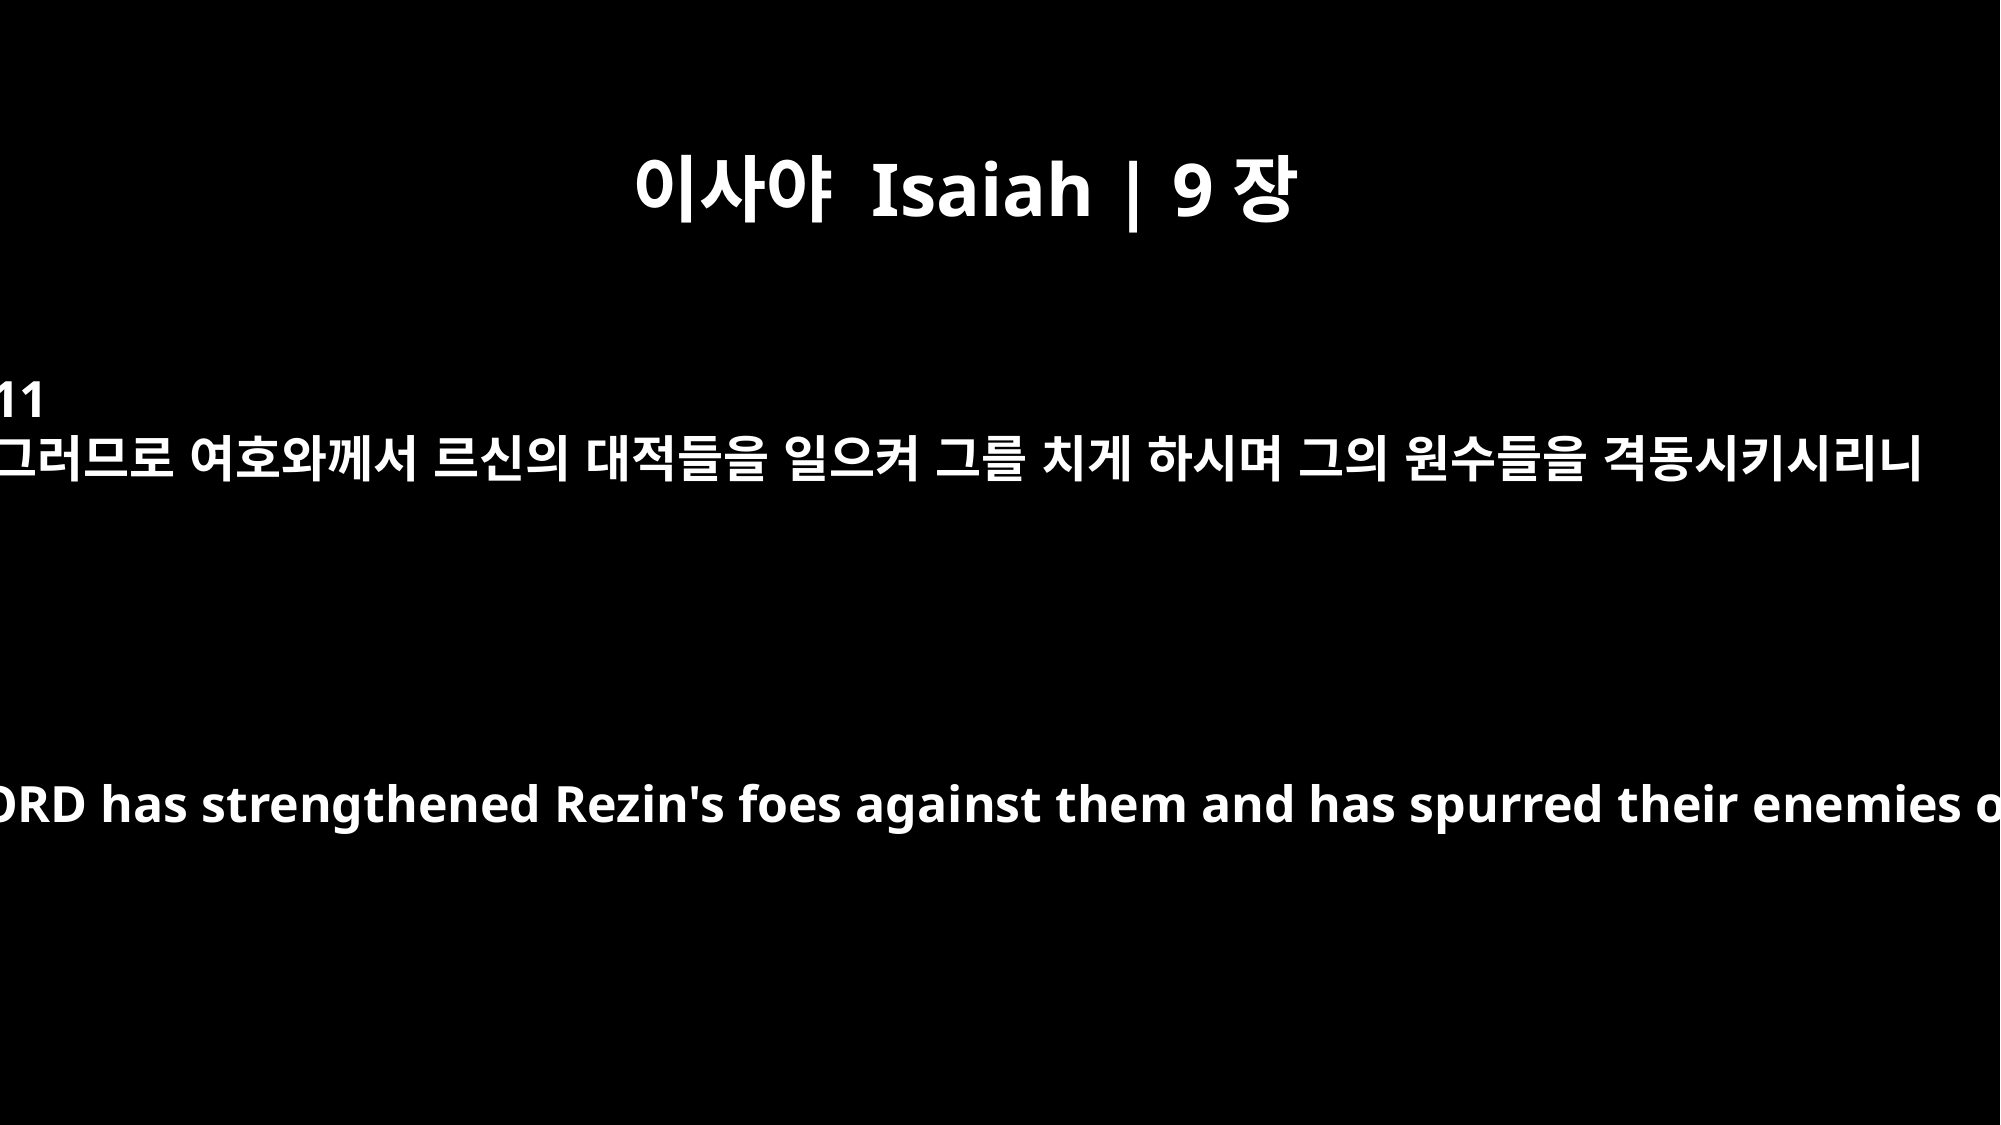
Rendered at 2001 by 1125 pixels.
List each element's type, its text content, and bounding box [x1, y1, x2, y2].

text_box 11 그러므로 여호와께서 르신의 대적들을 일으켜 그를 치게 하시며 그의 원수들을 격동시키시리니 [0, 359, 1941, 495]
text_box 이사야 Isaiah | 9장 [617, 136, 1315, 239]
text_box But the LORD has strengthened Rezin's foes against them and has spurred their enemies on. [0, 764, 2000, 840]
